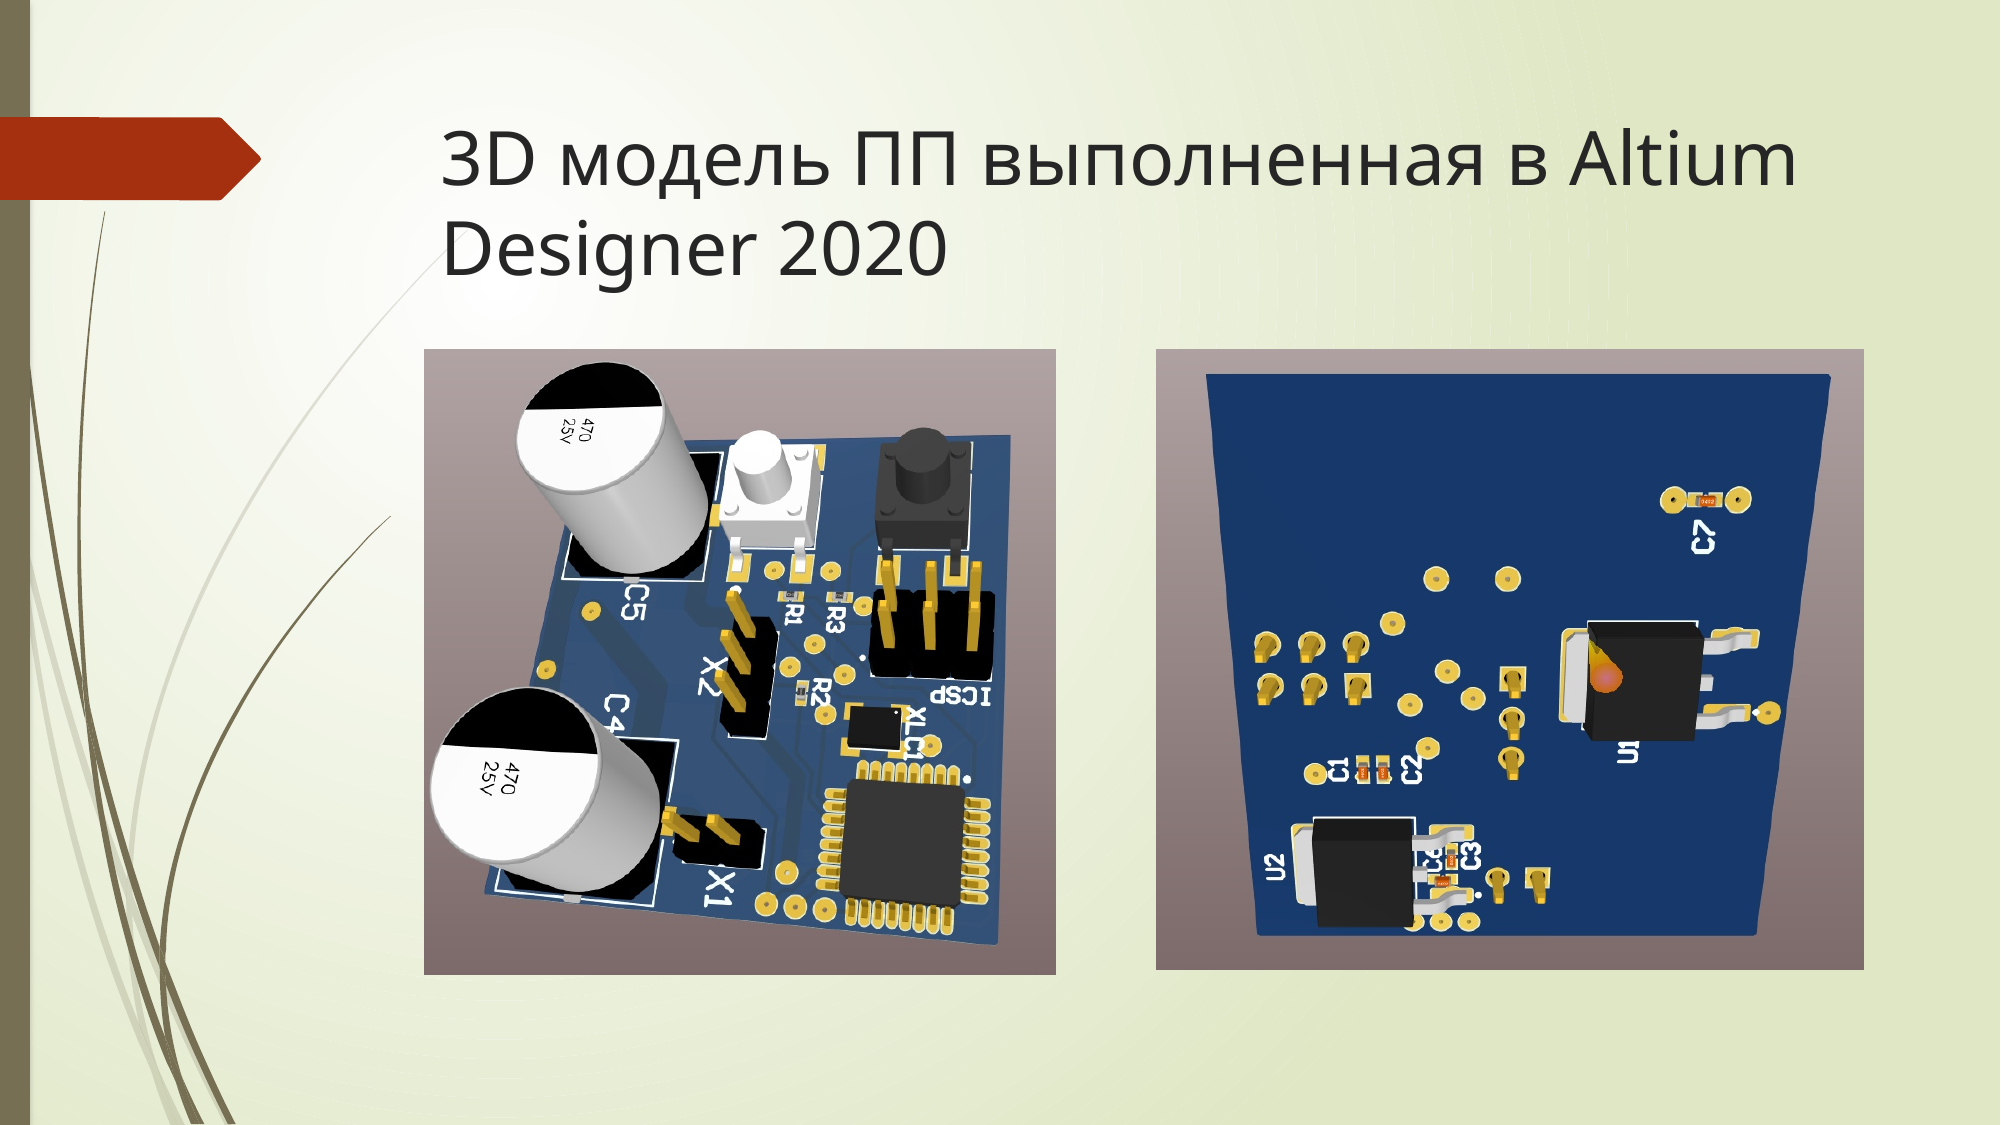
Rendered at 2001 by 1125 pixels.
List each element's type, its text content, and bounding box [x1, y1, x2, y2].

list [1155, 349, 1864, 971]
picture [424, 349, 1057, 975]
title 3D модель ПП выполненная в Altium Designer 2020 [425, 102, 1888, 313]
